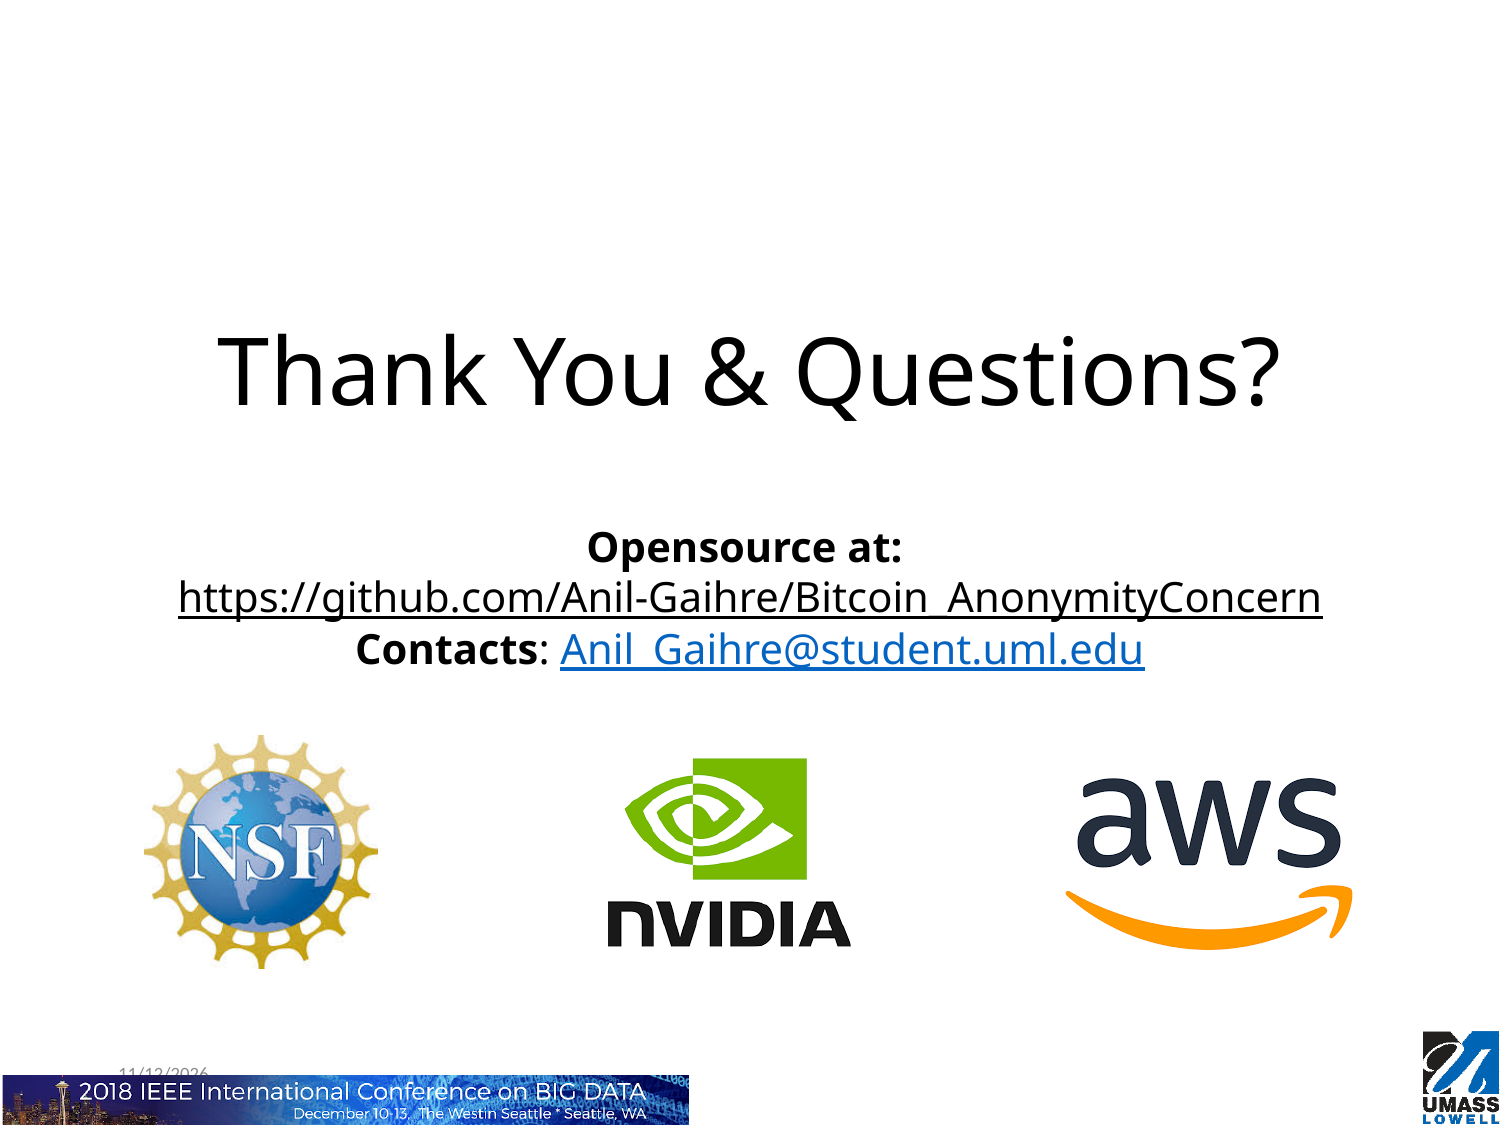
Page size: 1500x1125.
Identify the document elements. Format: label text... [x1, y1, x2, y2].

picture [144, 735, 378, 970]
title Thank You & Questions? Opensource at: https://github.com/Anil-Gaihre/Bitcoin_AnonymityConcern Contacts: Anil_Gaihre@student.uml.edu [6, 194, 1494, 682]
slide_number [103, 1042, 441, 1103]
picture [1421, 1030, 1500, 1125]
picture [608, 758, 851, 947]
picture [2, 1075, 689, 1125]
picture [1064, 777, 1354, 951]
